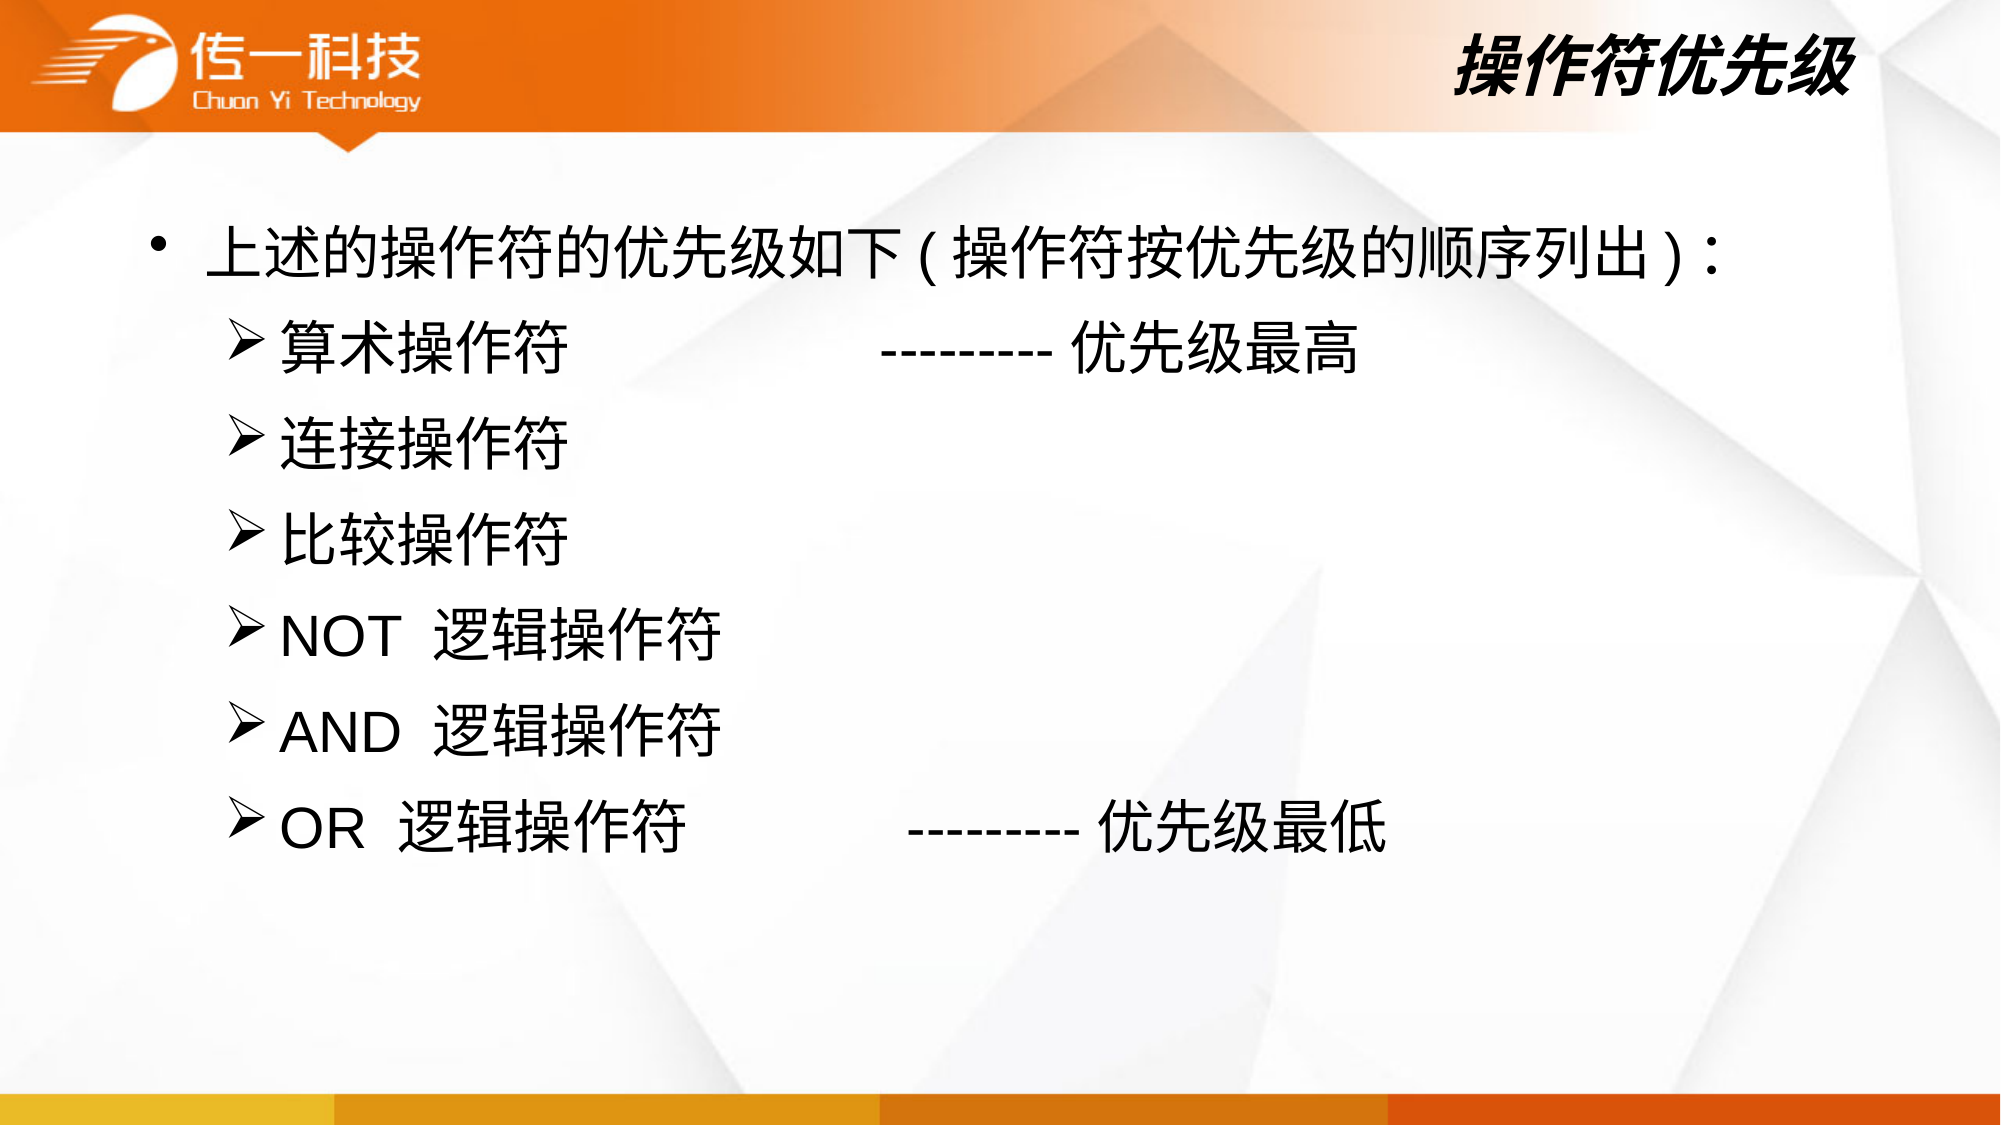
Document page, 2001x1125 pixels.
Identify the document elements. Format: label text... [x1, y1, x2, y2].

title 操作符优先级 [275, 0, 1863, 138]
list 上述的操作符的优先级如下(操作符按优先级的顺序列出)： 算术操作符 ---------优先级最高 连接操作符 比较操作符 NOT 逻辑操作符 AND 逻辑操作符 OR 逻辑操作符 ---------优先级最低 [137, 196, 1863, 1014]
picture [0, 0, 2001, 1125]
